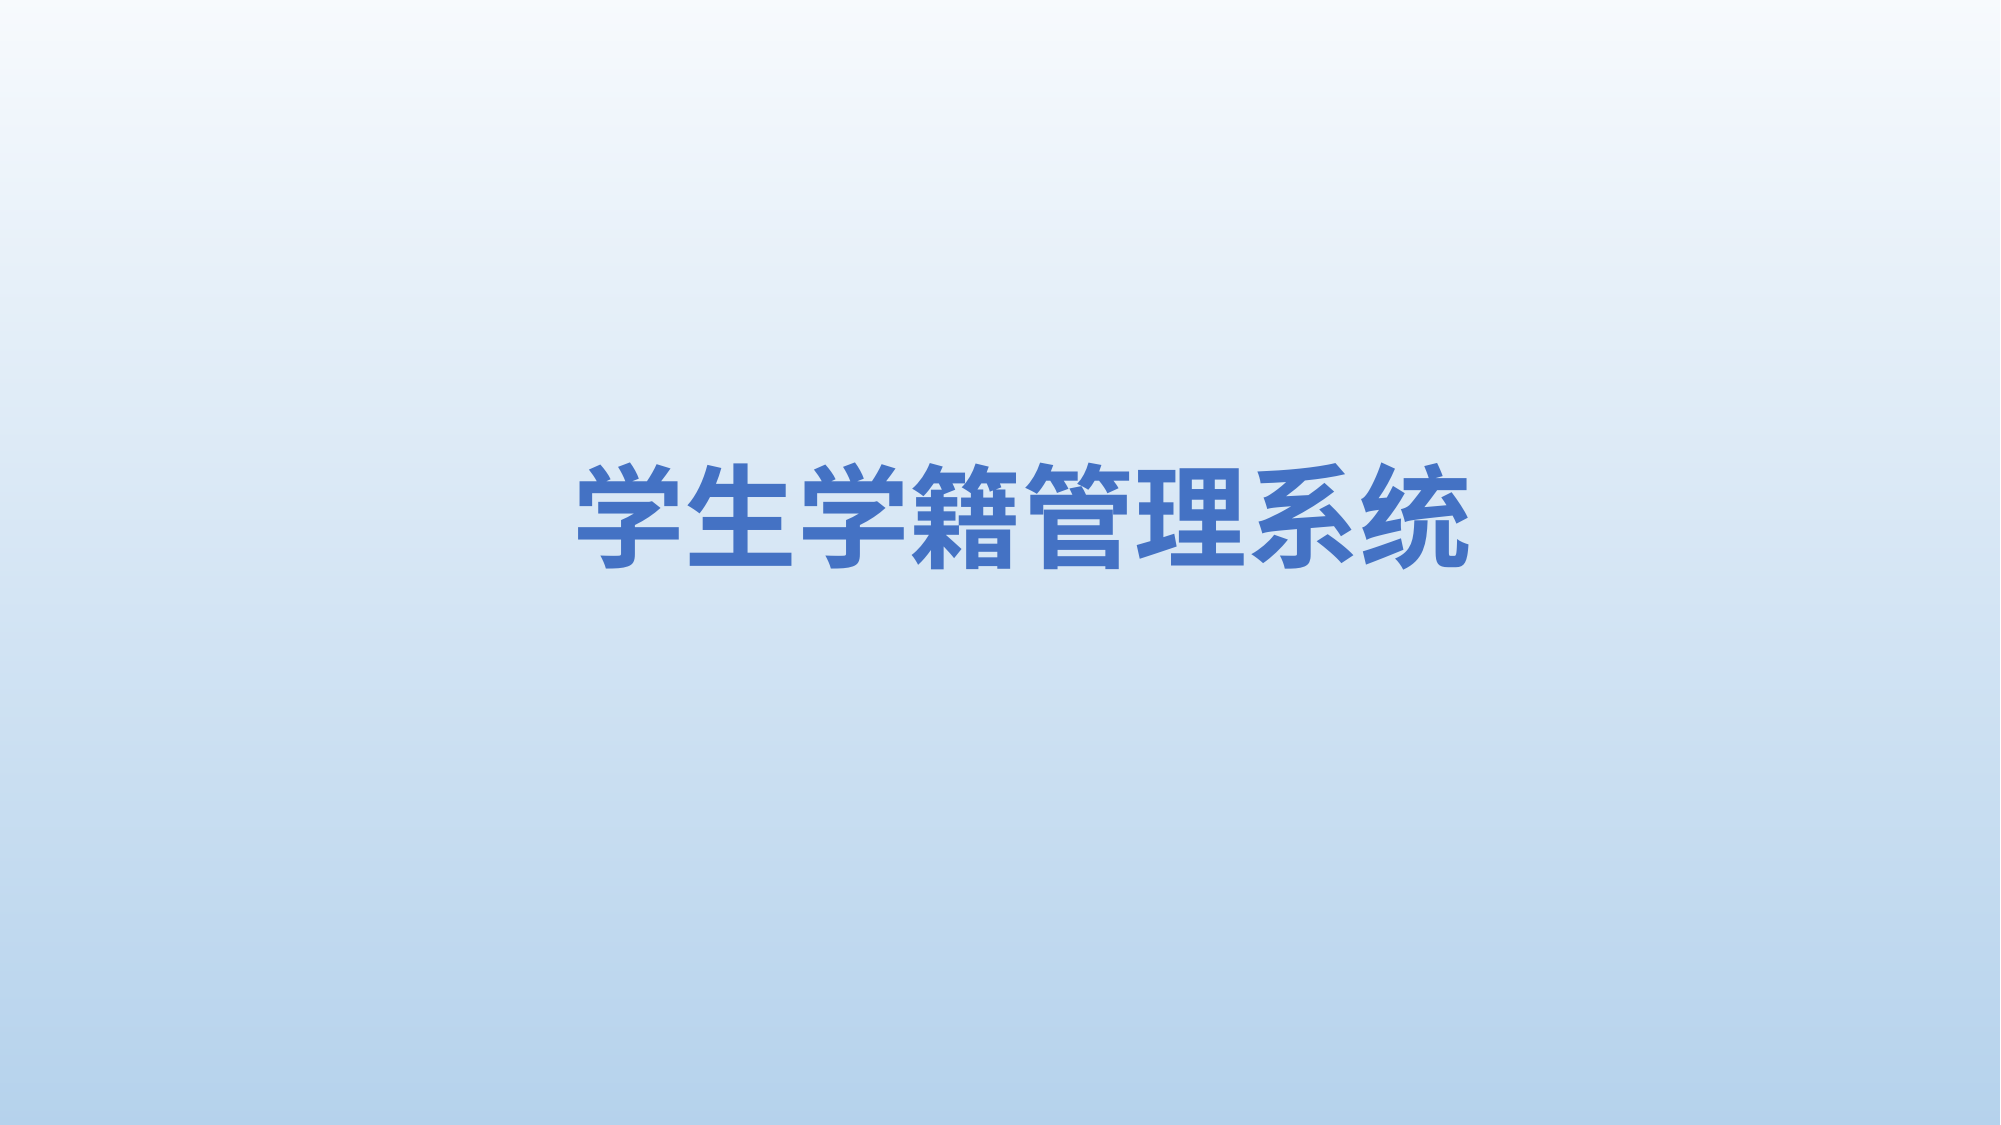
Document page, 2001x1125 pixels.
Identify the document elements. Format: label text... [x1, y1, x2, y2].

text_box 学生学籍管理系统 [557, 439, 1488, 590]
